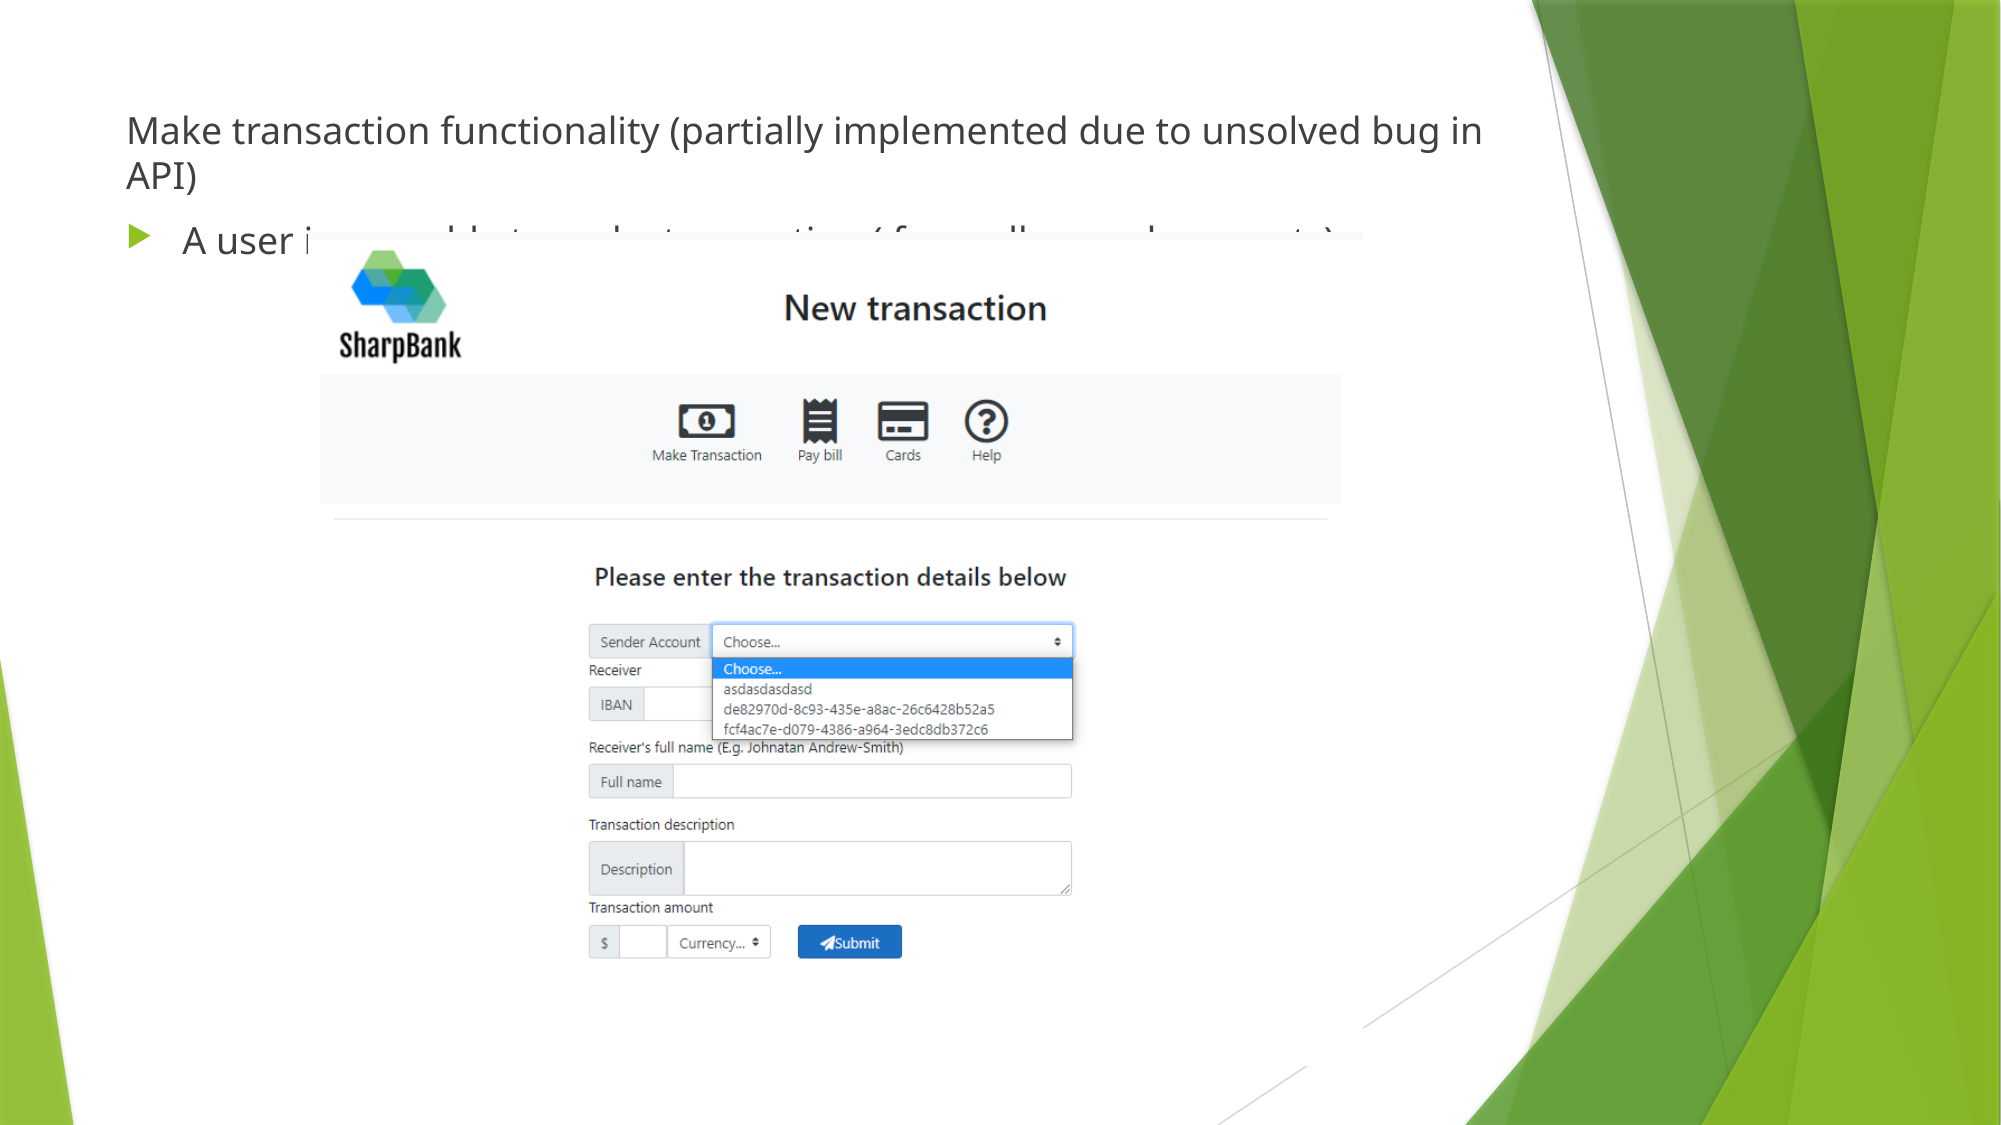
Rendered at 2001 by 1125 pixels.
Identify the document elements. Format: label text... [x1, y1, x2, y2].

list Make transaction functionality (partially implemented due to unsolved bug in API) A user is now able to make transaction ( from all owned accounts) [111, 99, 1522, 992]
picture [308, 232, 1363, 1067]
